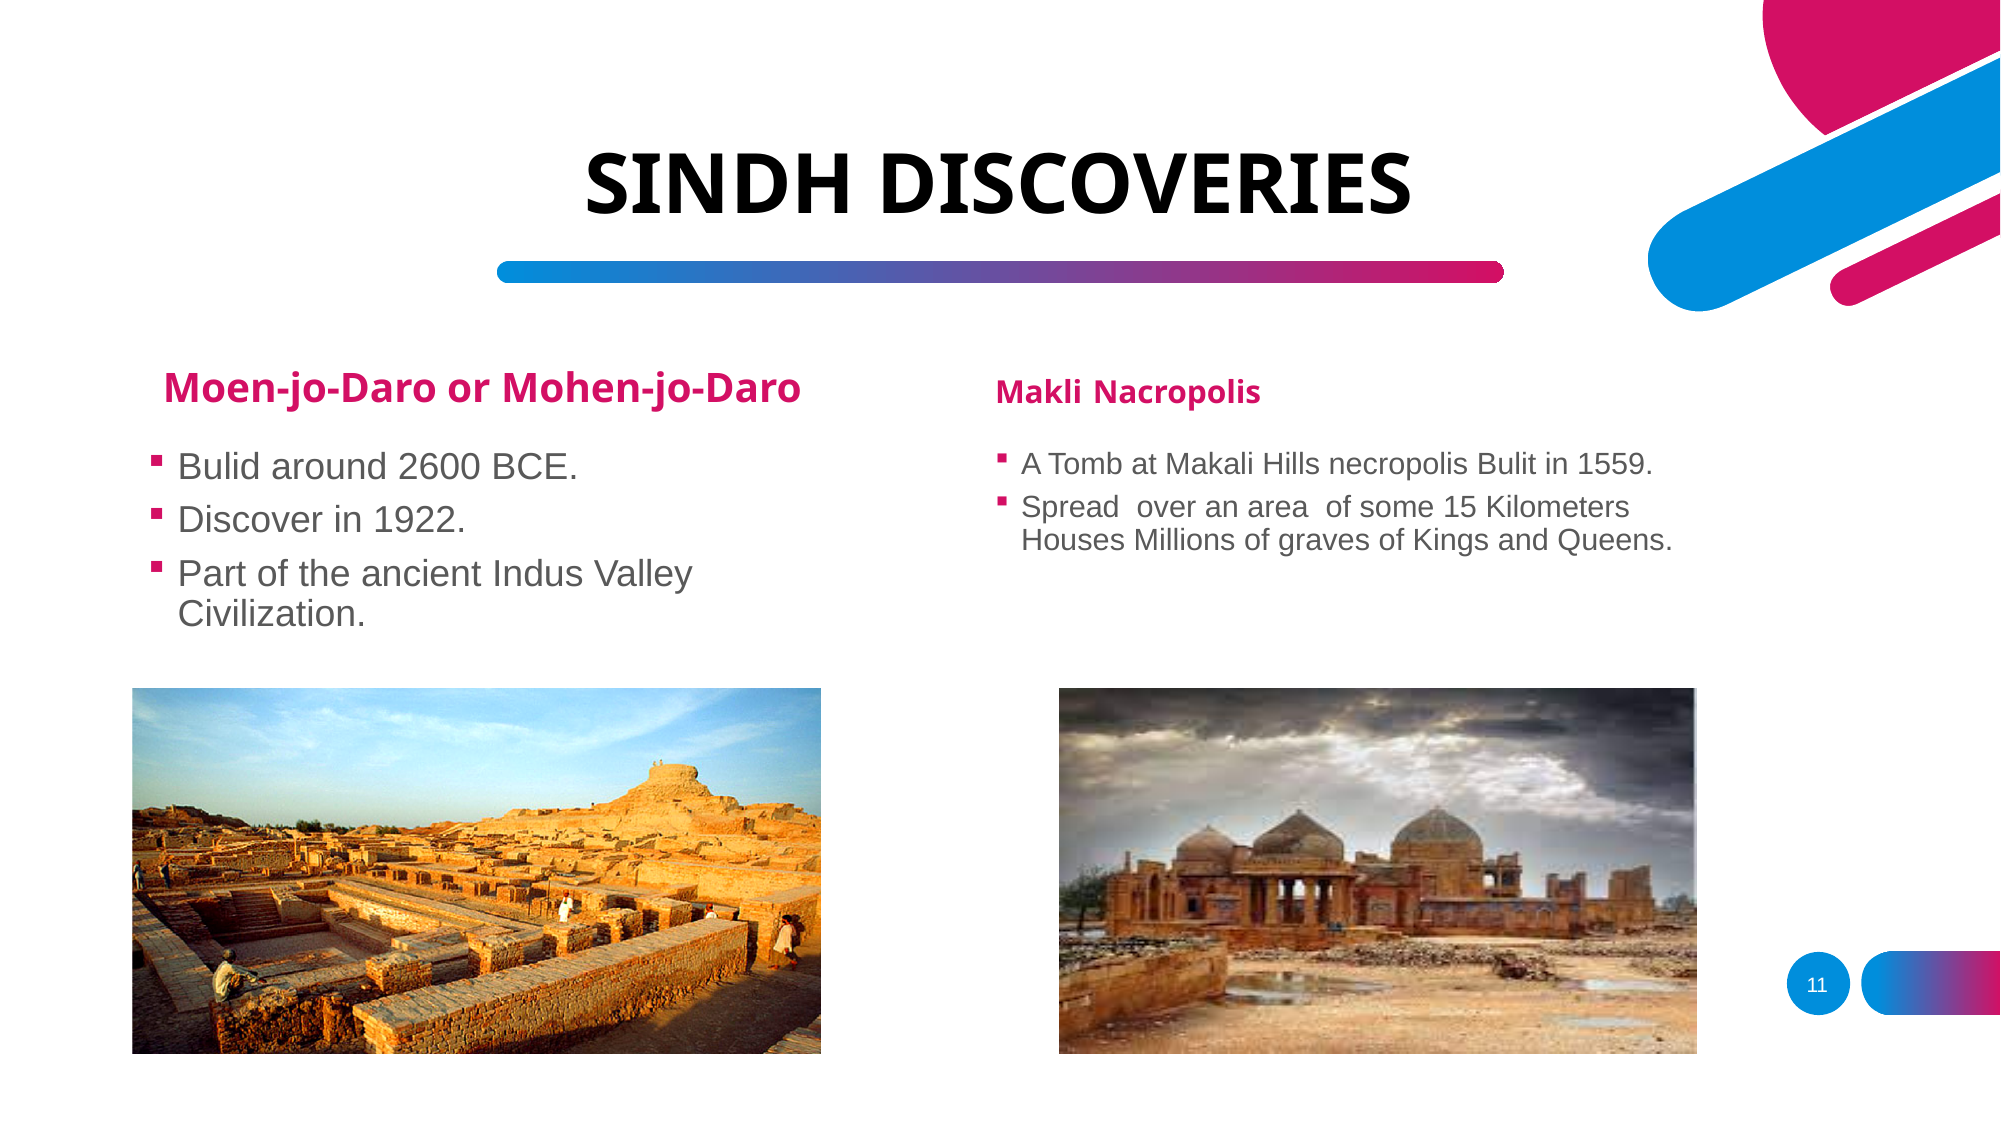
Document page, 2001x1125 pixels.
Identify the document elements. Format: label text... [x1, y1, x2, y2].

slide_number 11 [1772, 954, 1863, 1015]
list Moen-jo-Daro or Mohen-jo-Daro [147, 359, 835, 420]
list Makli Nacropolis [979, 359, 1667, 420]
picture [129, 688, 821, 1054]
picture [1059, 688, 1697, 1054]
title SINDH DISCOVERIES [136, 128, 1862, 240]
list Bulid around 2600 BCE. Discover in 1922. Part of the ancient Indus Valley Civilization. [133, 440, 850, 727]
list A Tomb at Makali Hills necropolis Bulit in 1559. Spread over an area of some 15 Kilometers Houses Millions of graves of Kings and Queens. [979, 440, 1697, 622]
